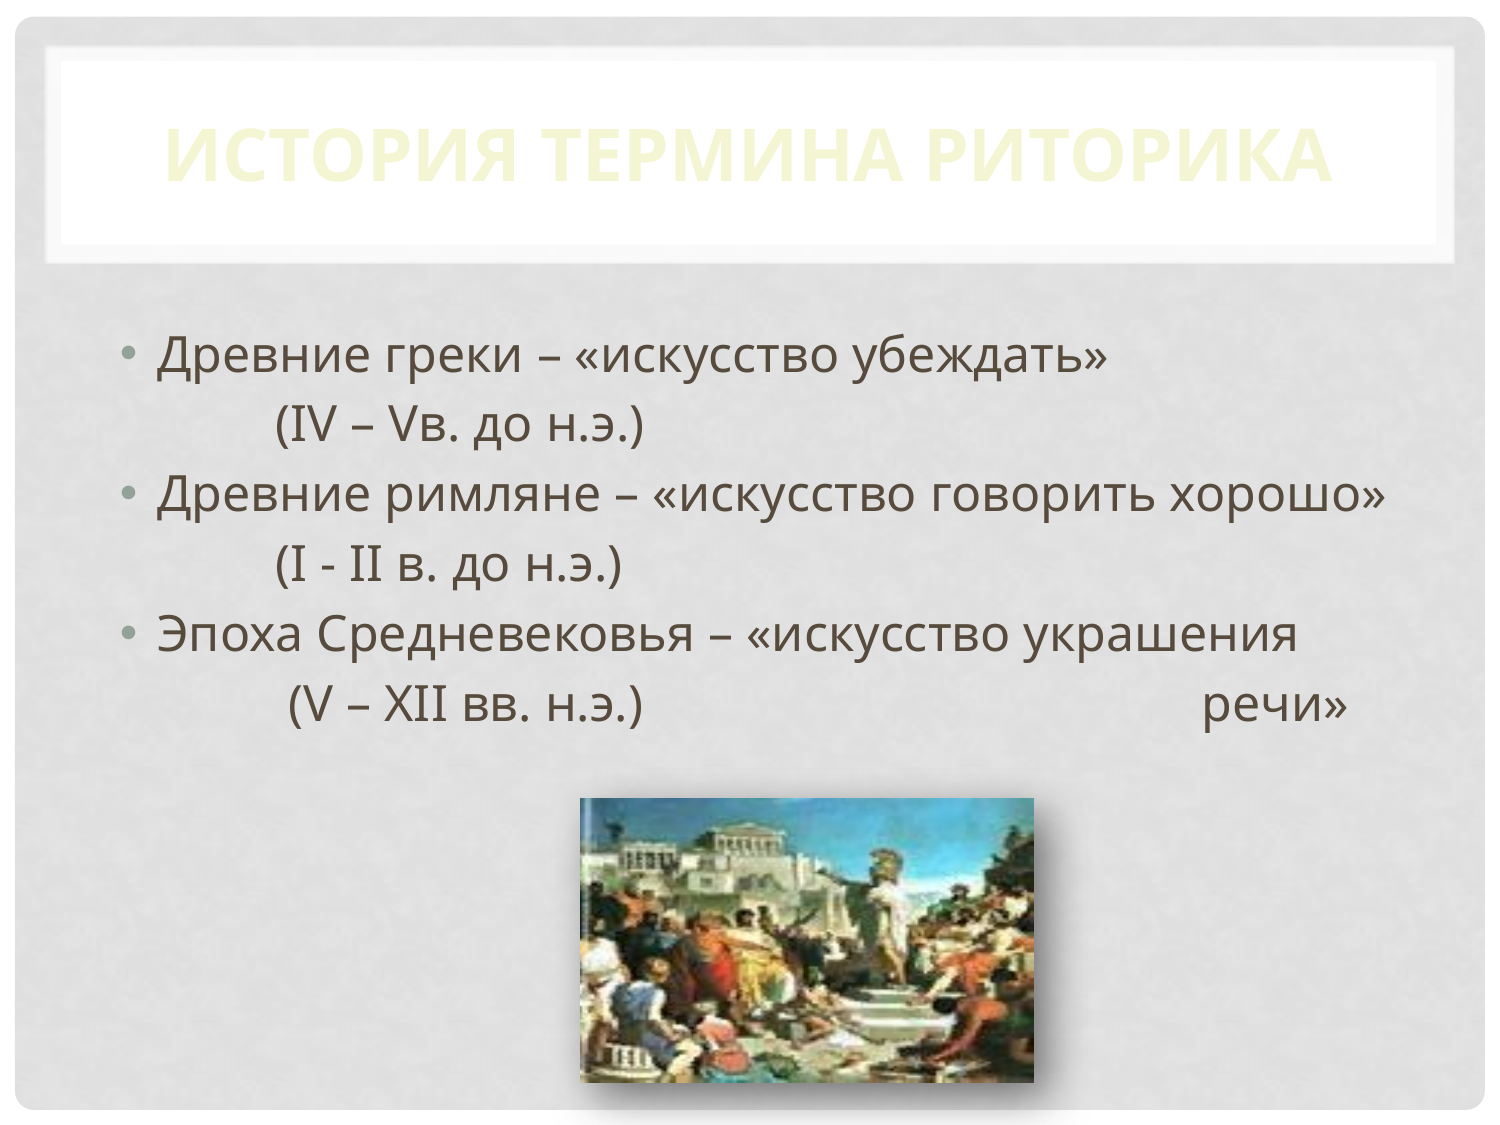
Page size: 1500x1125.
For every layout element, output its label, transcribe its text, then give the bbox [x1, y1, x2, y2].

picture [580, 798, 1034, 1083]
list Древние греки – «искусство убеждать» (IV – Vв. до н.э.) Древние римляне – «искусство говорить хорошо» (I - II в. до н.э.) Эпоха Средневековья – «искусство украшения (V – XII вв. н.э.) речи» [85, 314, 1436, 1032]
title ИСТОРИЯ ТЕРМИНА РИТОРИКА [69, 66, 1425, 238]
